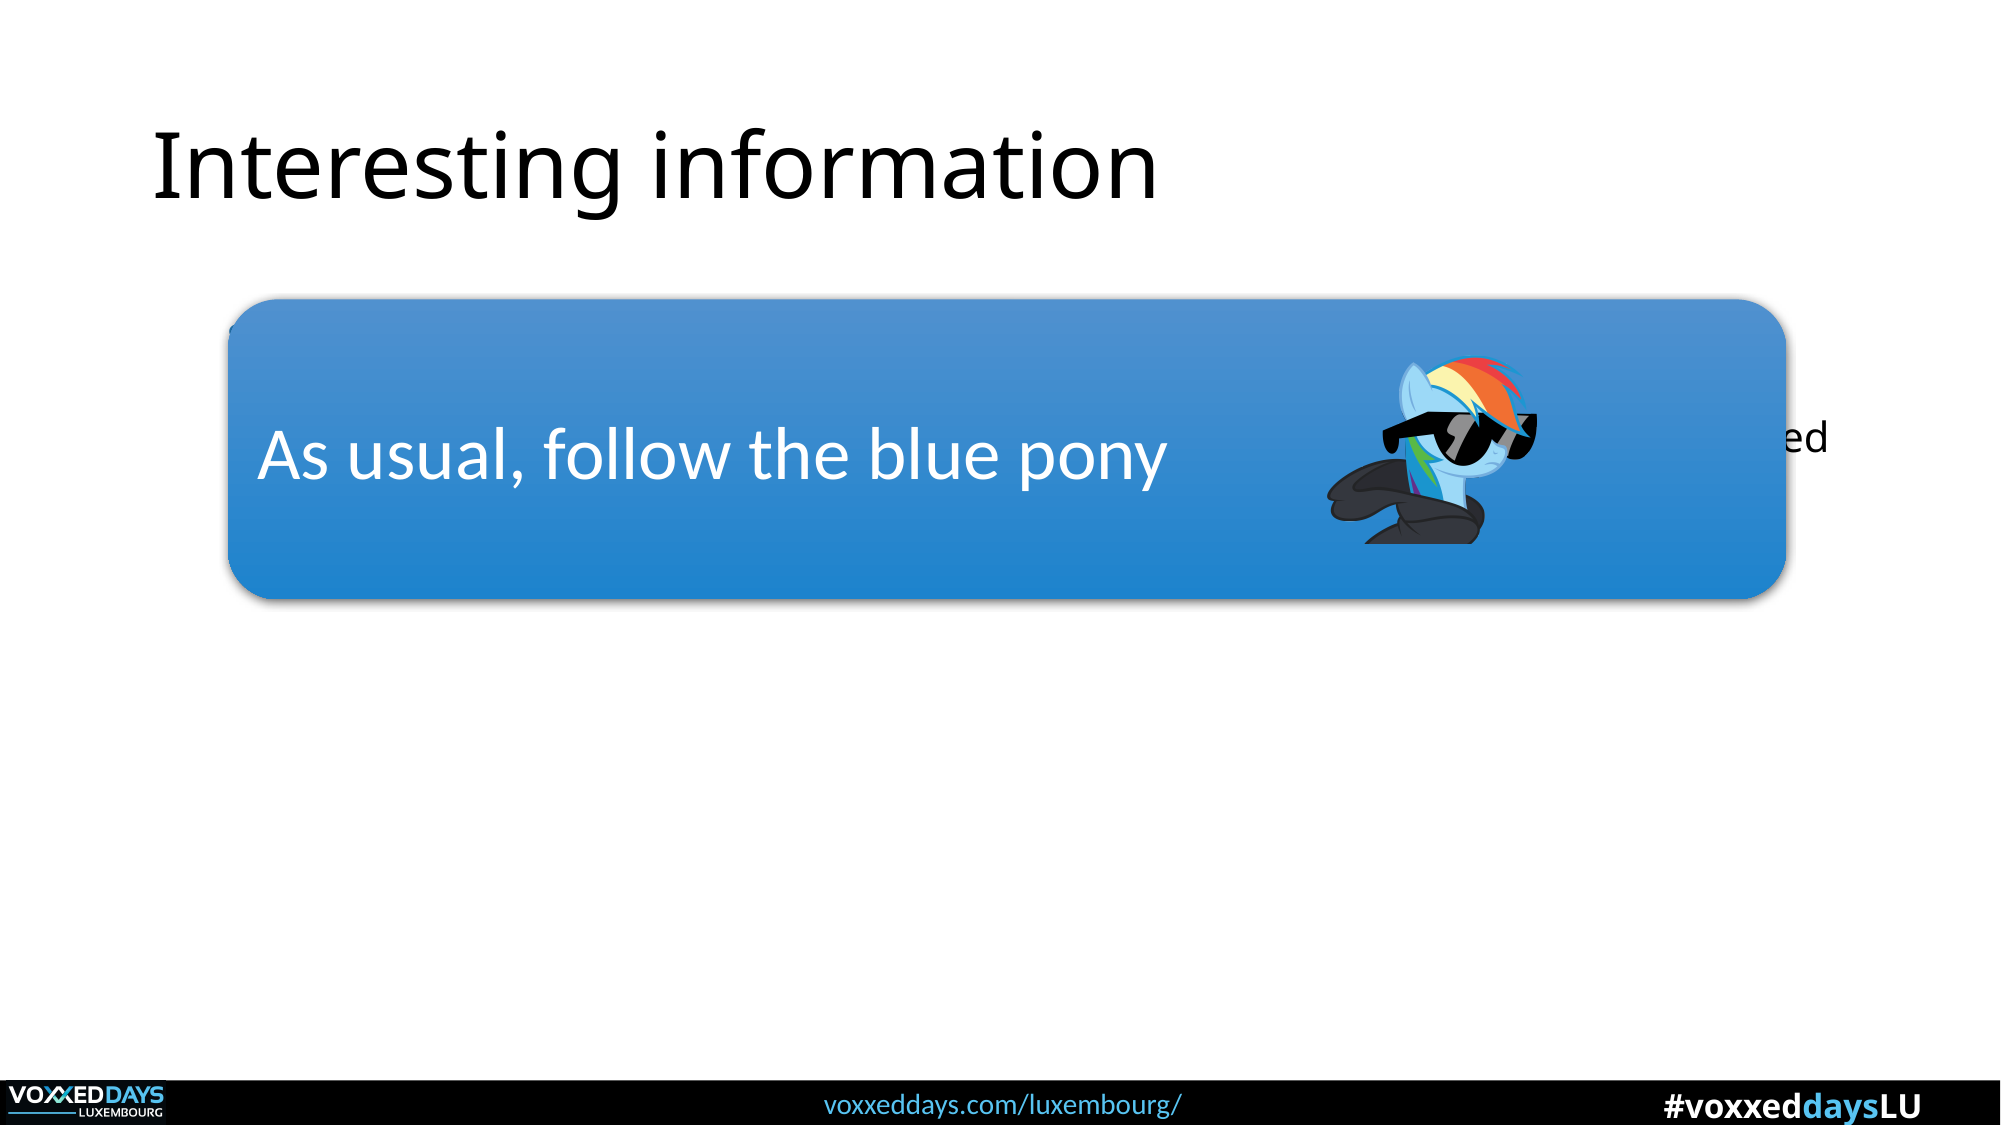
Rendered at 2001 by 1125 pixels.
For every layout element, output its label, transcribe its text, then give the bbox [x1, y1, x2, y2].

picture [6, 1080, 166, 1125]
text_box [227, 299, 1787, 600]
title Interesting information [137, 59, 1863, 278]
list Type of Internet connection: Will be used to determine the download / upload capacities of the victim infrastructure and then provides which exfiltration capacity that can be used for data infiltration or exfiltration. Will also be used to determine if the victim work from home/public WIFI….Useful to find additional attack surfaces… [137, 299, 1863, 1014]
